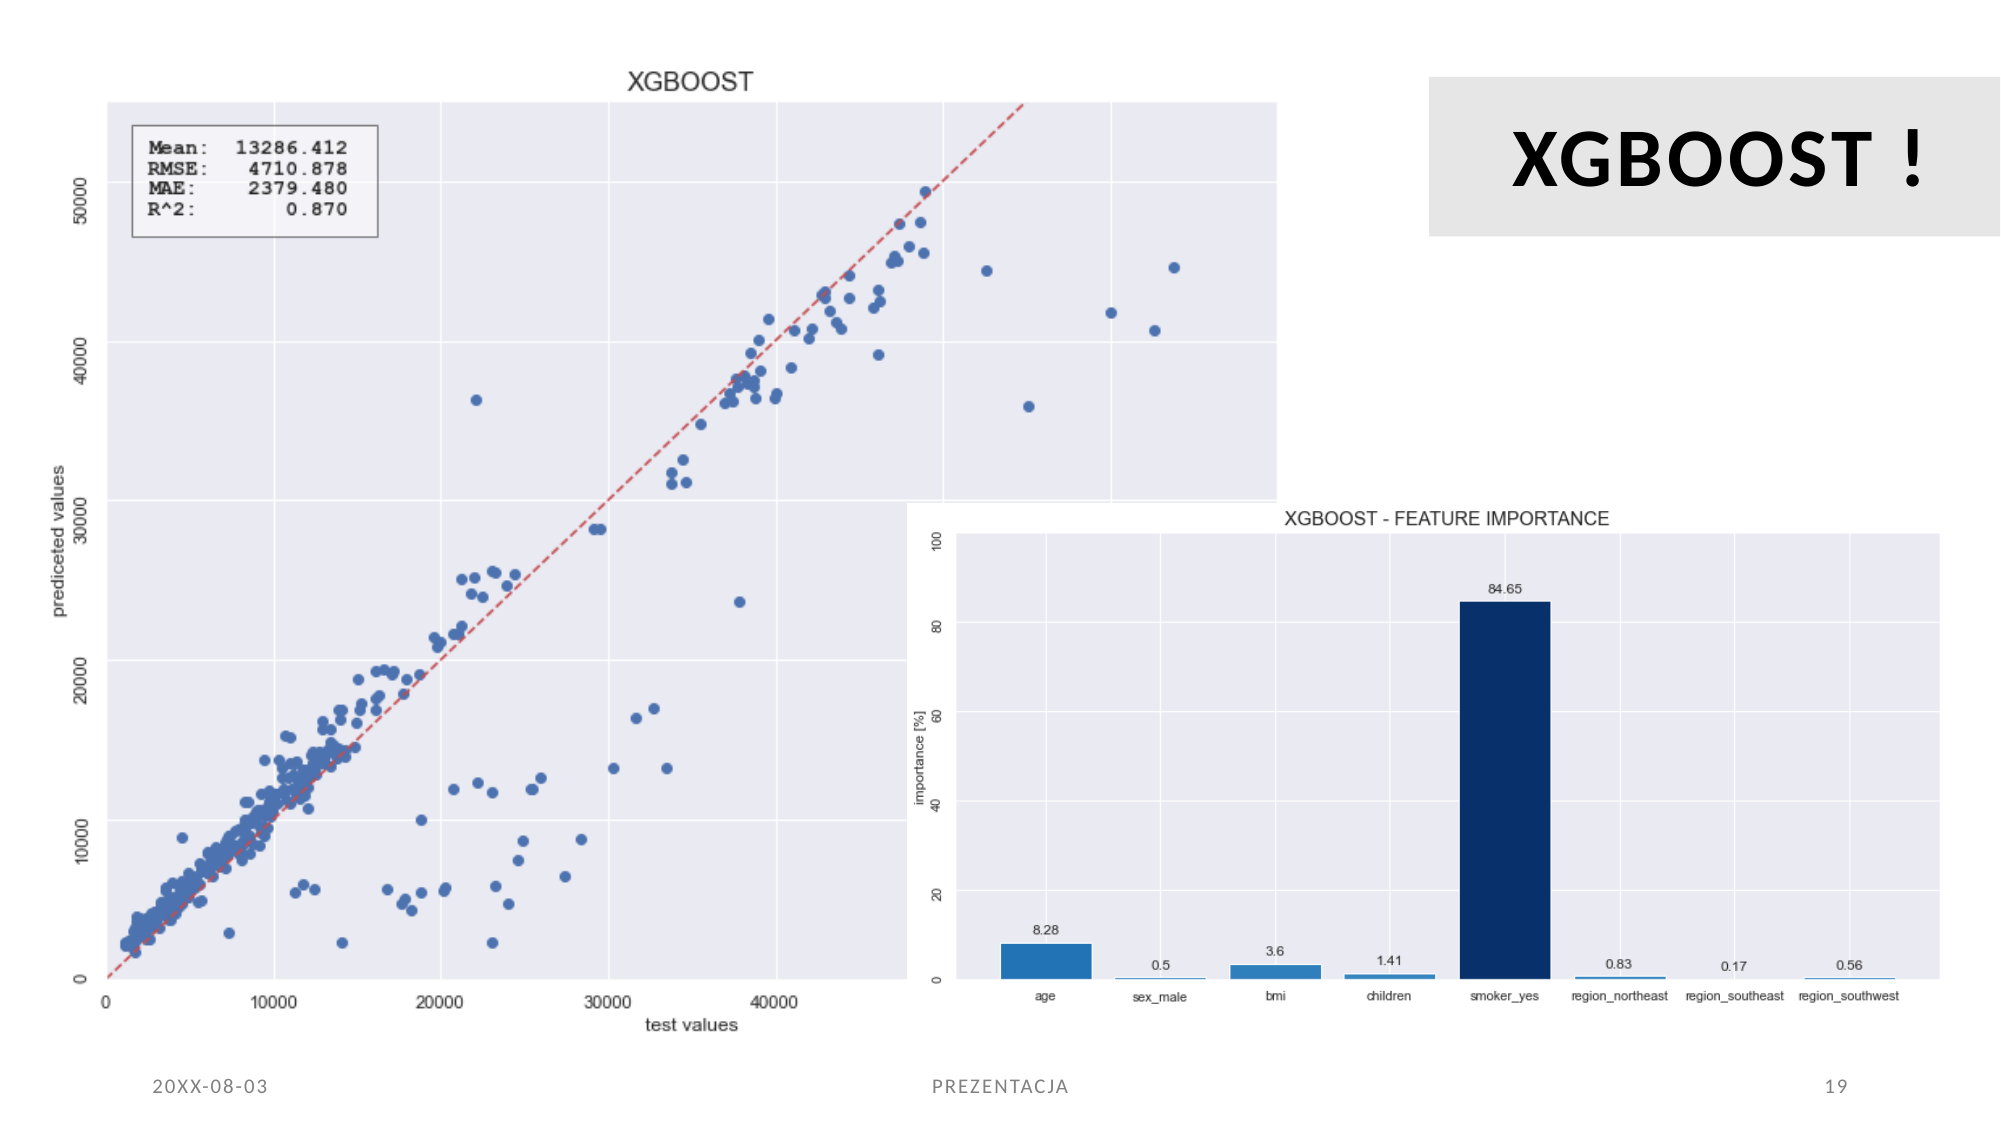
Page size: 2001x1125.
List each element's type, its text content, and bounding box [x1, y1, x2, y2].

title XGBoost ! [1429, 108, 1942, 218]
slide_number 19 [1429, 1068, 1863, 1103]
picture [0, 0, 1947, 1125]
